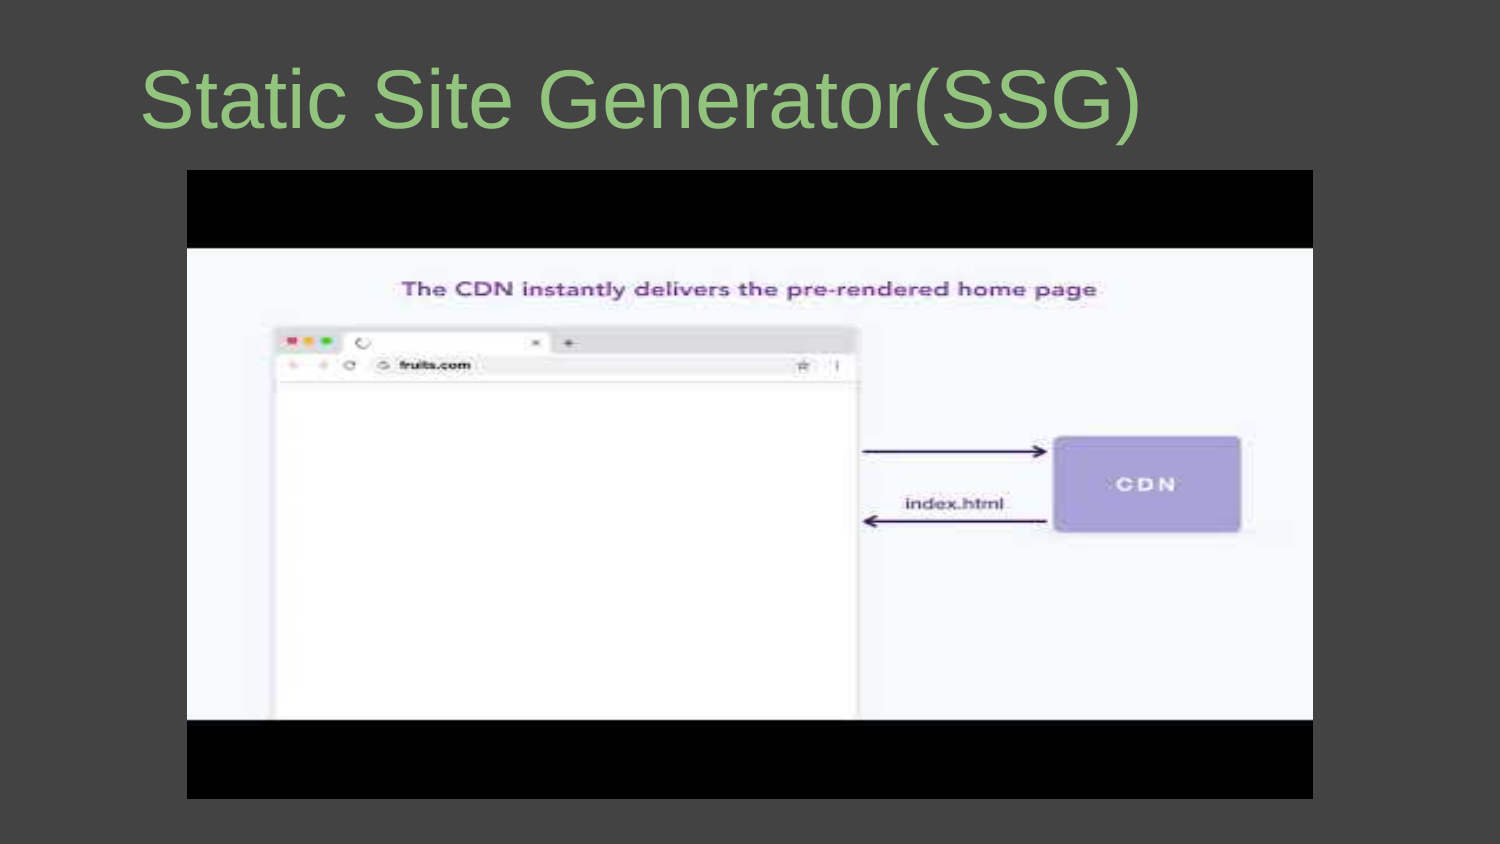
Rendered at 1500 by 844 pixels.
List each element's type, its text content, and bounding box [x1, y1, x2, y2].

text_box Static Site Generator(SSG) [124, 30, 1500, 161]
picture [187, 170, 1313, 800]
